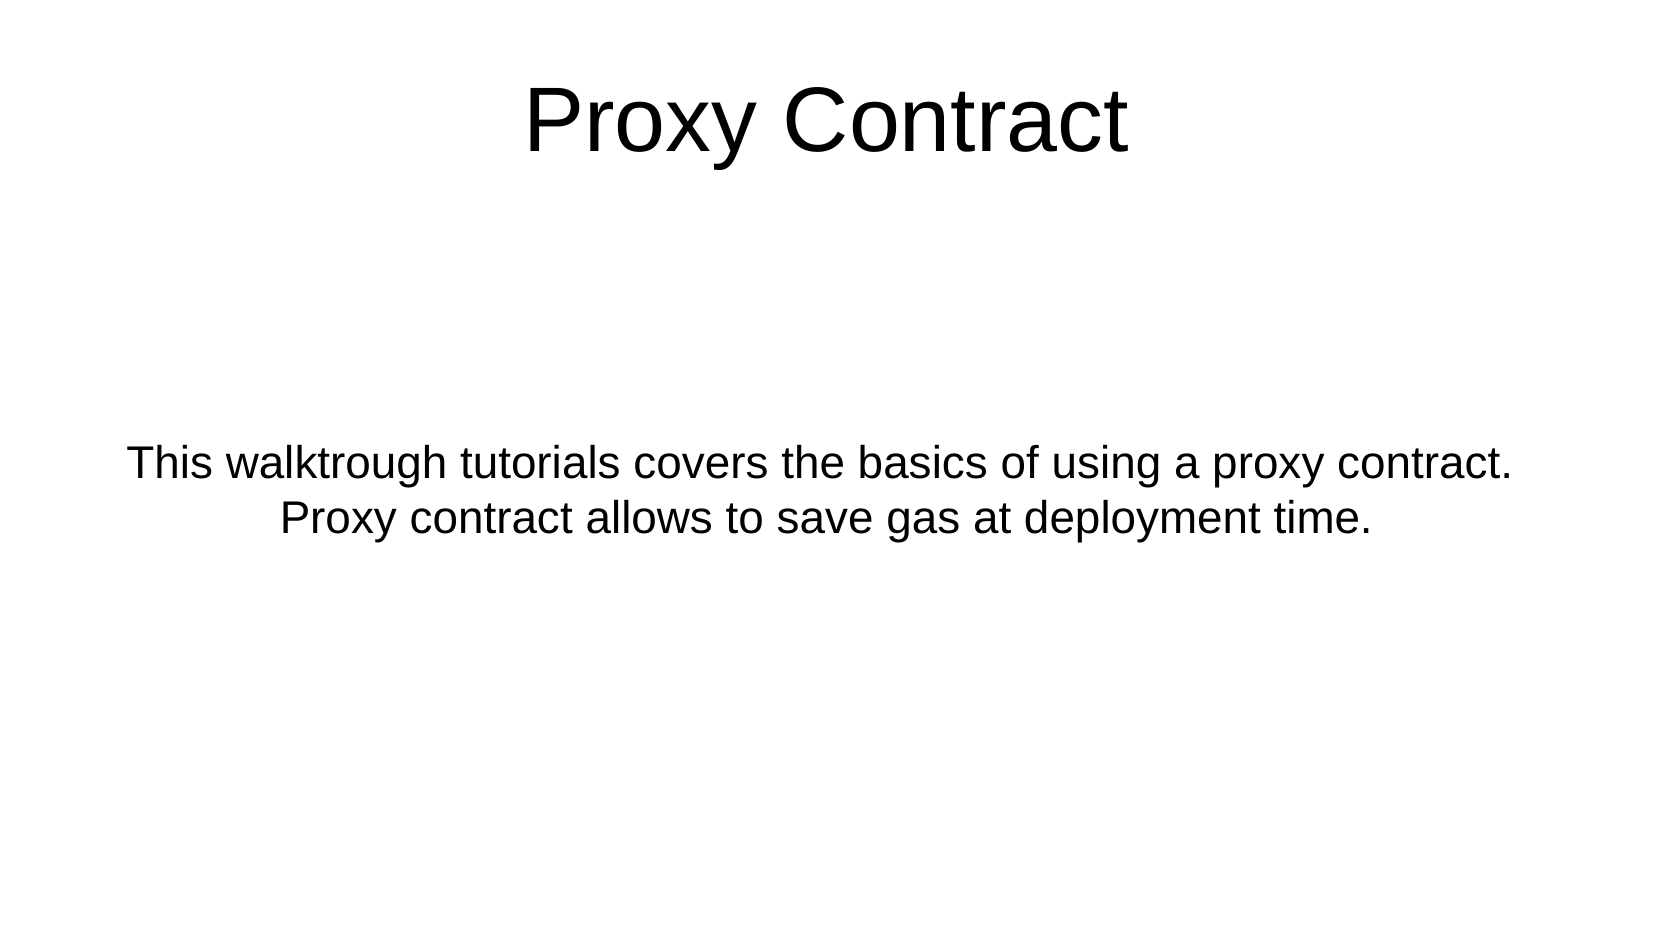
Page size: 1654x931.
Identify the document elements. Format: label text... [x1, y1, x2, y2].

text_box This walktrough tutorials covers the basics of using a proxy contract. Proxy contract allows to save gas at deployment time. [82, 217, 1571, 757]
text_box Proxy Contract [82, 37, 1571, 193]
